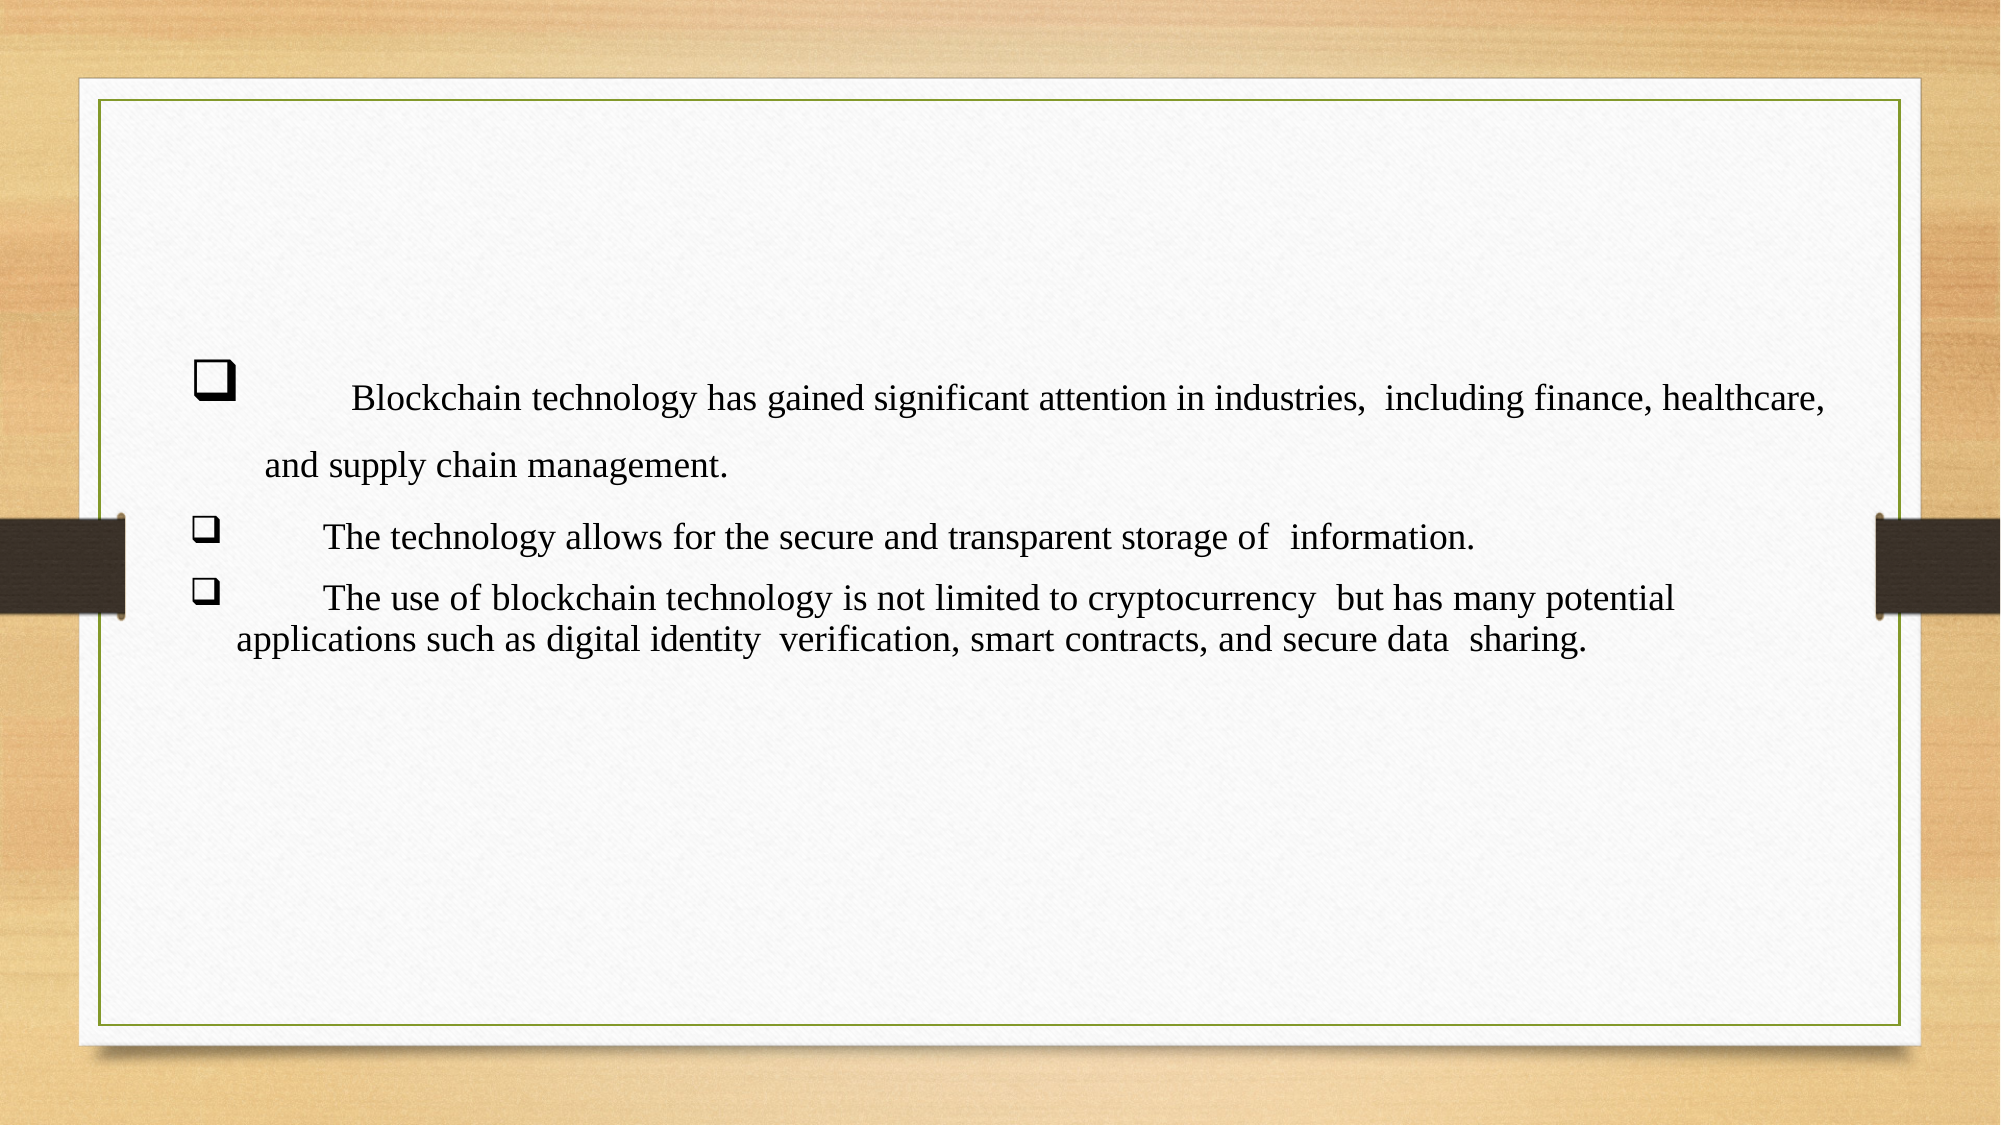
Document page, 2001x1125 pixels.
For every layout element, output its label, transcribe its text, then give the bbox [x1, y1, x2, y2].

text_box Blockchain technology has gained significant attention in industries, including finance, healthcare, and supply chain management. The technology allows for the secure and transparent storage of information. The use of blockchain technology is not limited to cryptocurrency but has many potential applications such as digital identity verification, smart contracts, and secure data sharing. [187, 349, 1869, 661]
picture [0, 0, 2001, 1125]
